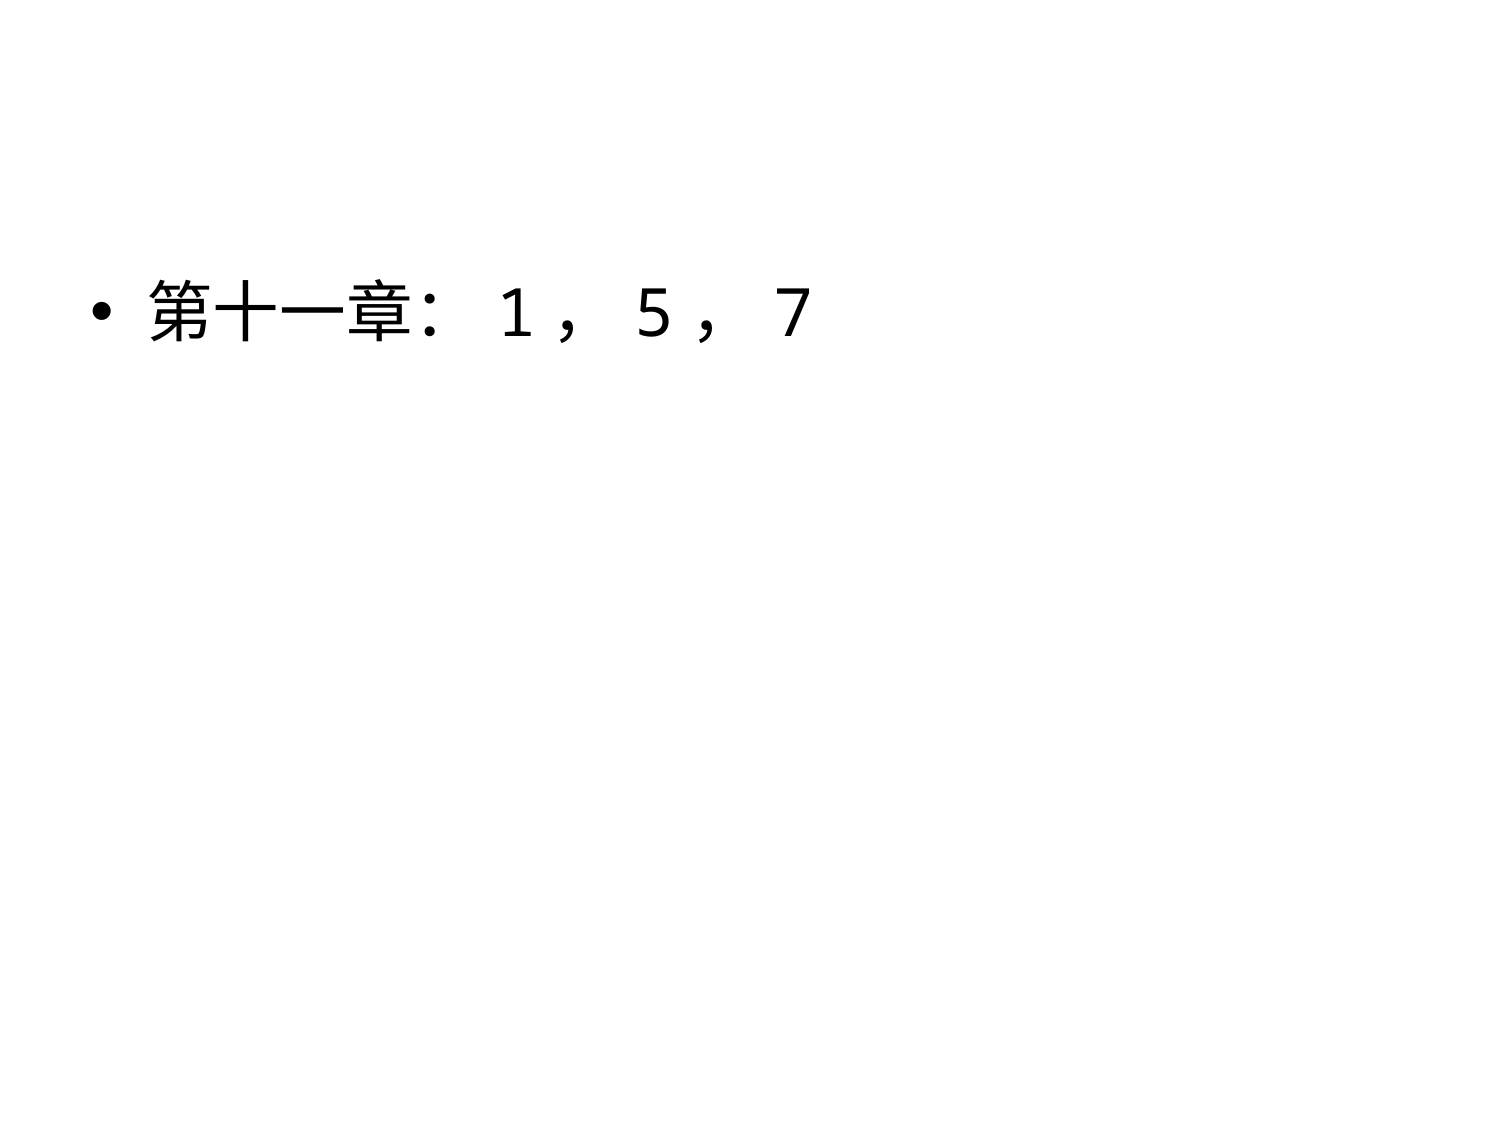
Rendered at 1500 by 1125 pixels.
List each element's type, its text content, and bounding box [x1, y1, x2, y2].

list 第十一章：1，5，7 [75, 262, 1425, 1005]
